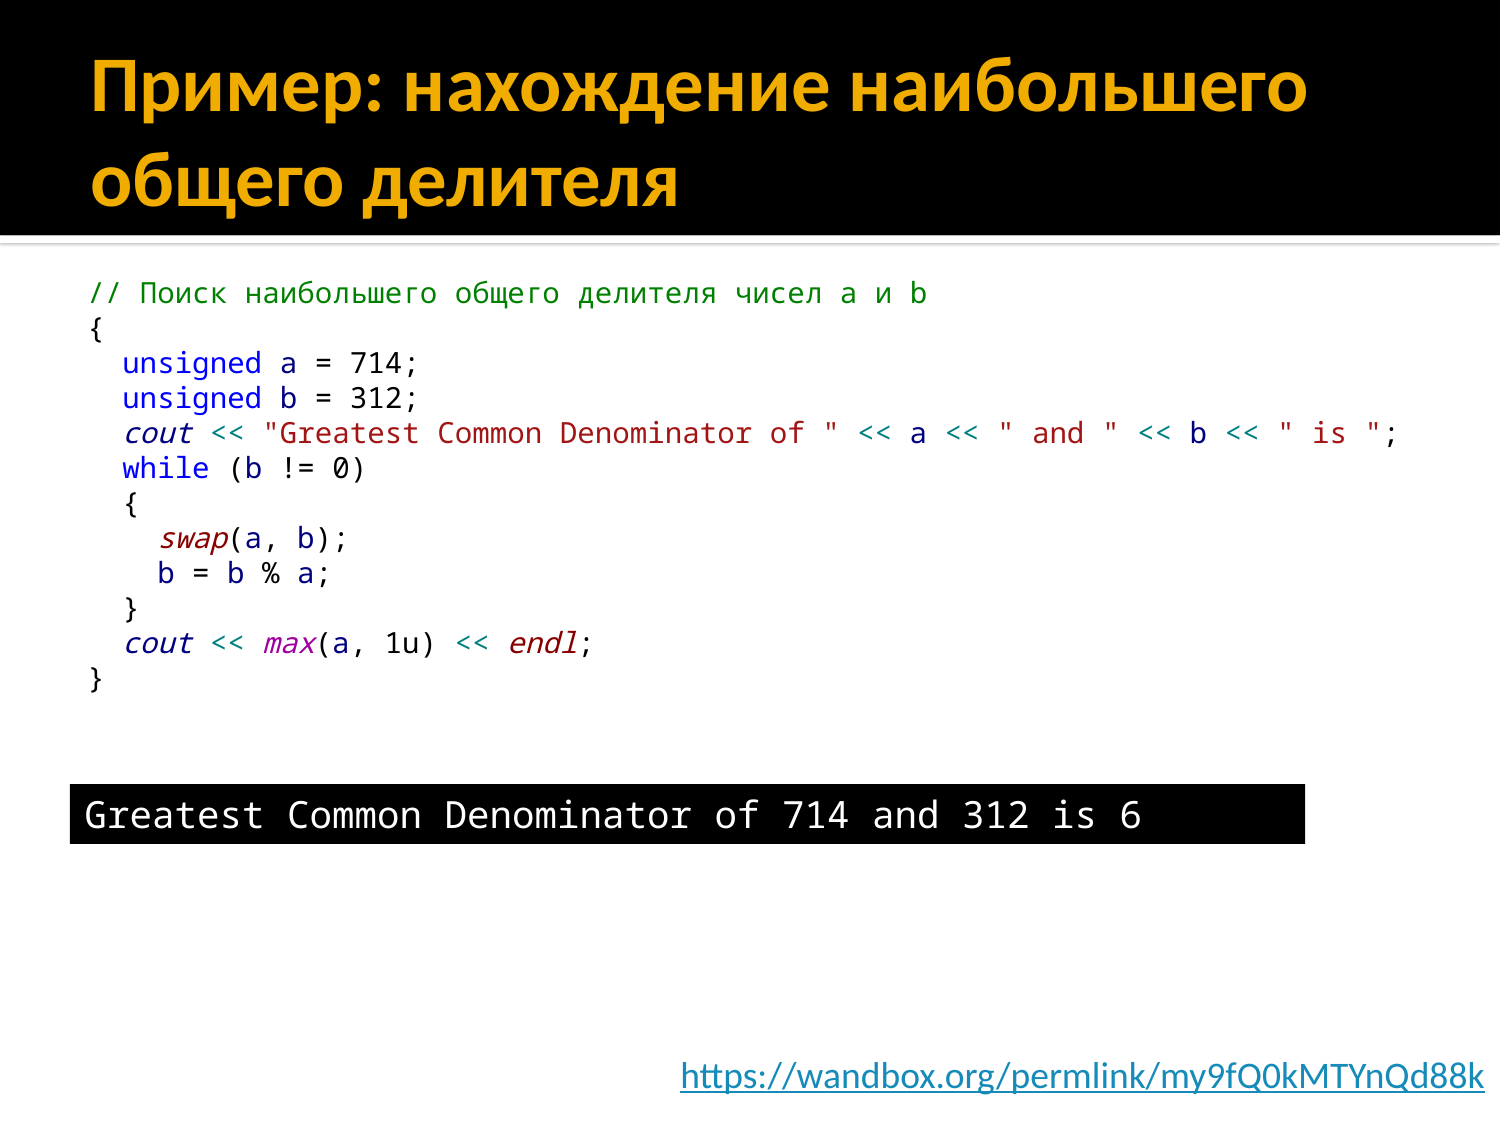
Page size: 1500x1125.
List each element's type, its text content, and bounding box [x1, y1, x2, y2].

text_box // Поиск наибольшего общего делителя чисел a и b { unsigned a = 714; unsigned b = 312; cout << "Greatest Common Denominator of " << a << " and " << b << " is "; while (b != 0) { swap(a, b); b = b % a; } cout << max(a, 1u) << endl; } [72, 267, 1423, 702]
title Пример: нахождение наибольшего общего делителя [75, 24, 1425, 231]
text_box https://wandbox.org/permlink/my9fQ0kMTYnQd88k [519, 1043, 1500, 1104]
text_box Greatest Common Denominator of 714 and 312 is 6 [69, 784, 1306, 844]
